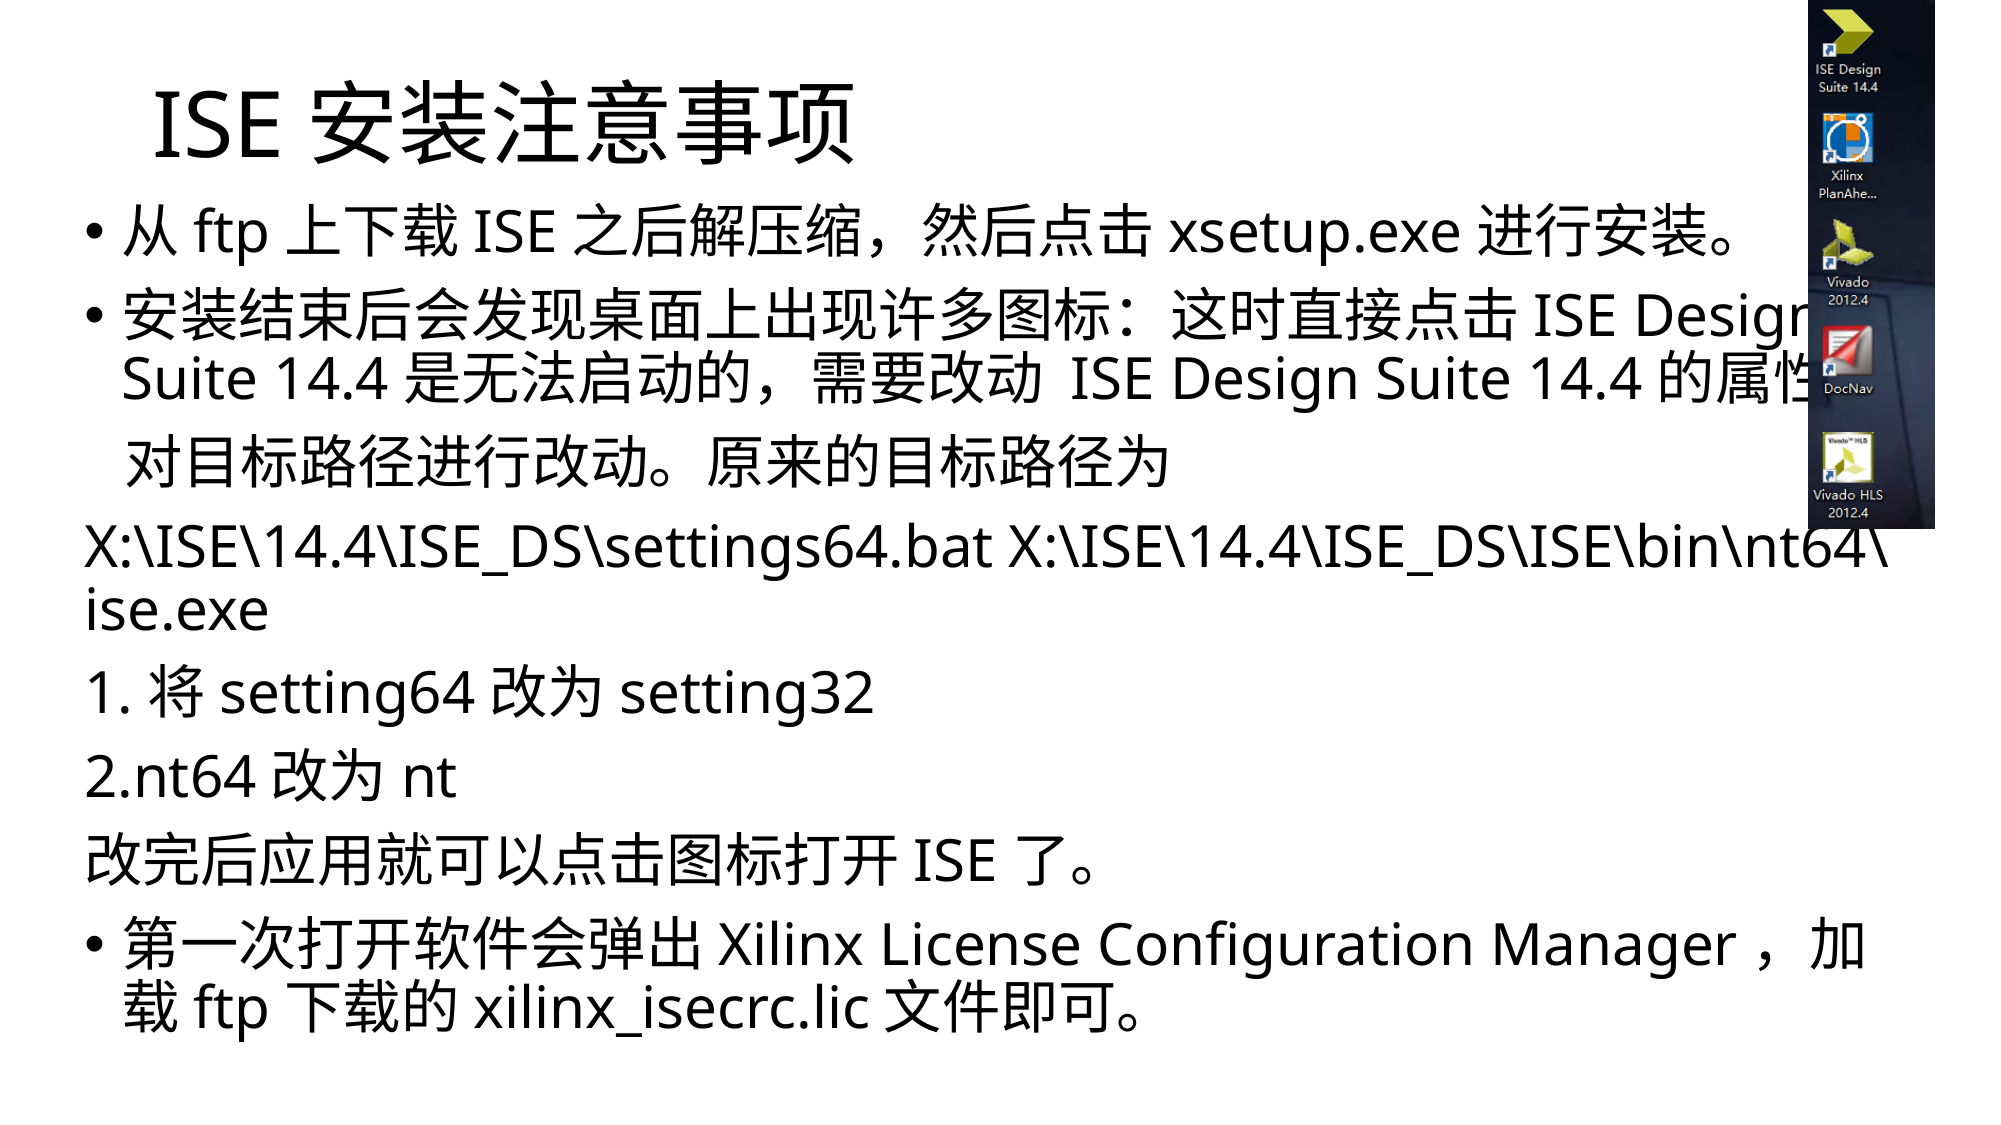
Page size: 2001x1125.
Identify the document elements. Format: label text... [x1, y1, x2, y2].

picture [1808, 0, 1935, 529]
title ISE安装注意事项 [137, 59, 1808, 195]
list 从ftp上下载ISE之后解压缩，然后点击xsetup.exe进行安装。 安装结束后会发现桌面上出现许多图标：这时直接点击ISE Design Suite 14.4是无法启动的，需要改动 ISE Design Suite 14.4的属性， 对目标路径进行改动。原来的目标路径为 X:\ISE\14.4\ISE_DS\settings64.bat X:\ISE\14.4\ISE_DS\ISE\bin\nt64\ise.exe 1.将setting64改为setting32 2.nt64改为nt 改完后应用就可以点击图标打开ISE了。 第一次打开软件会弹出Xilinx License Configuration Manager，加载ftp下载的xilinx_isecrc.lic文件即可。 [69, 195, 1931, 1111]
